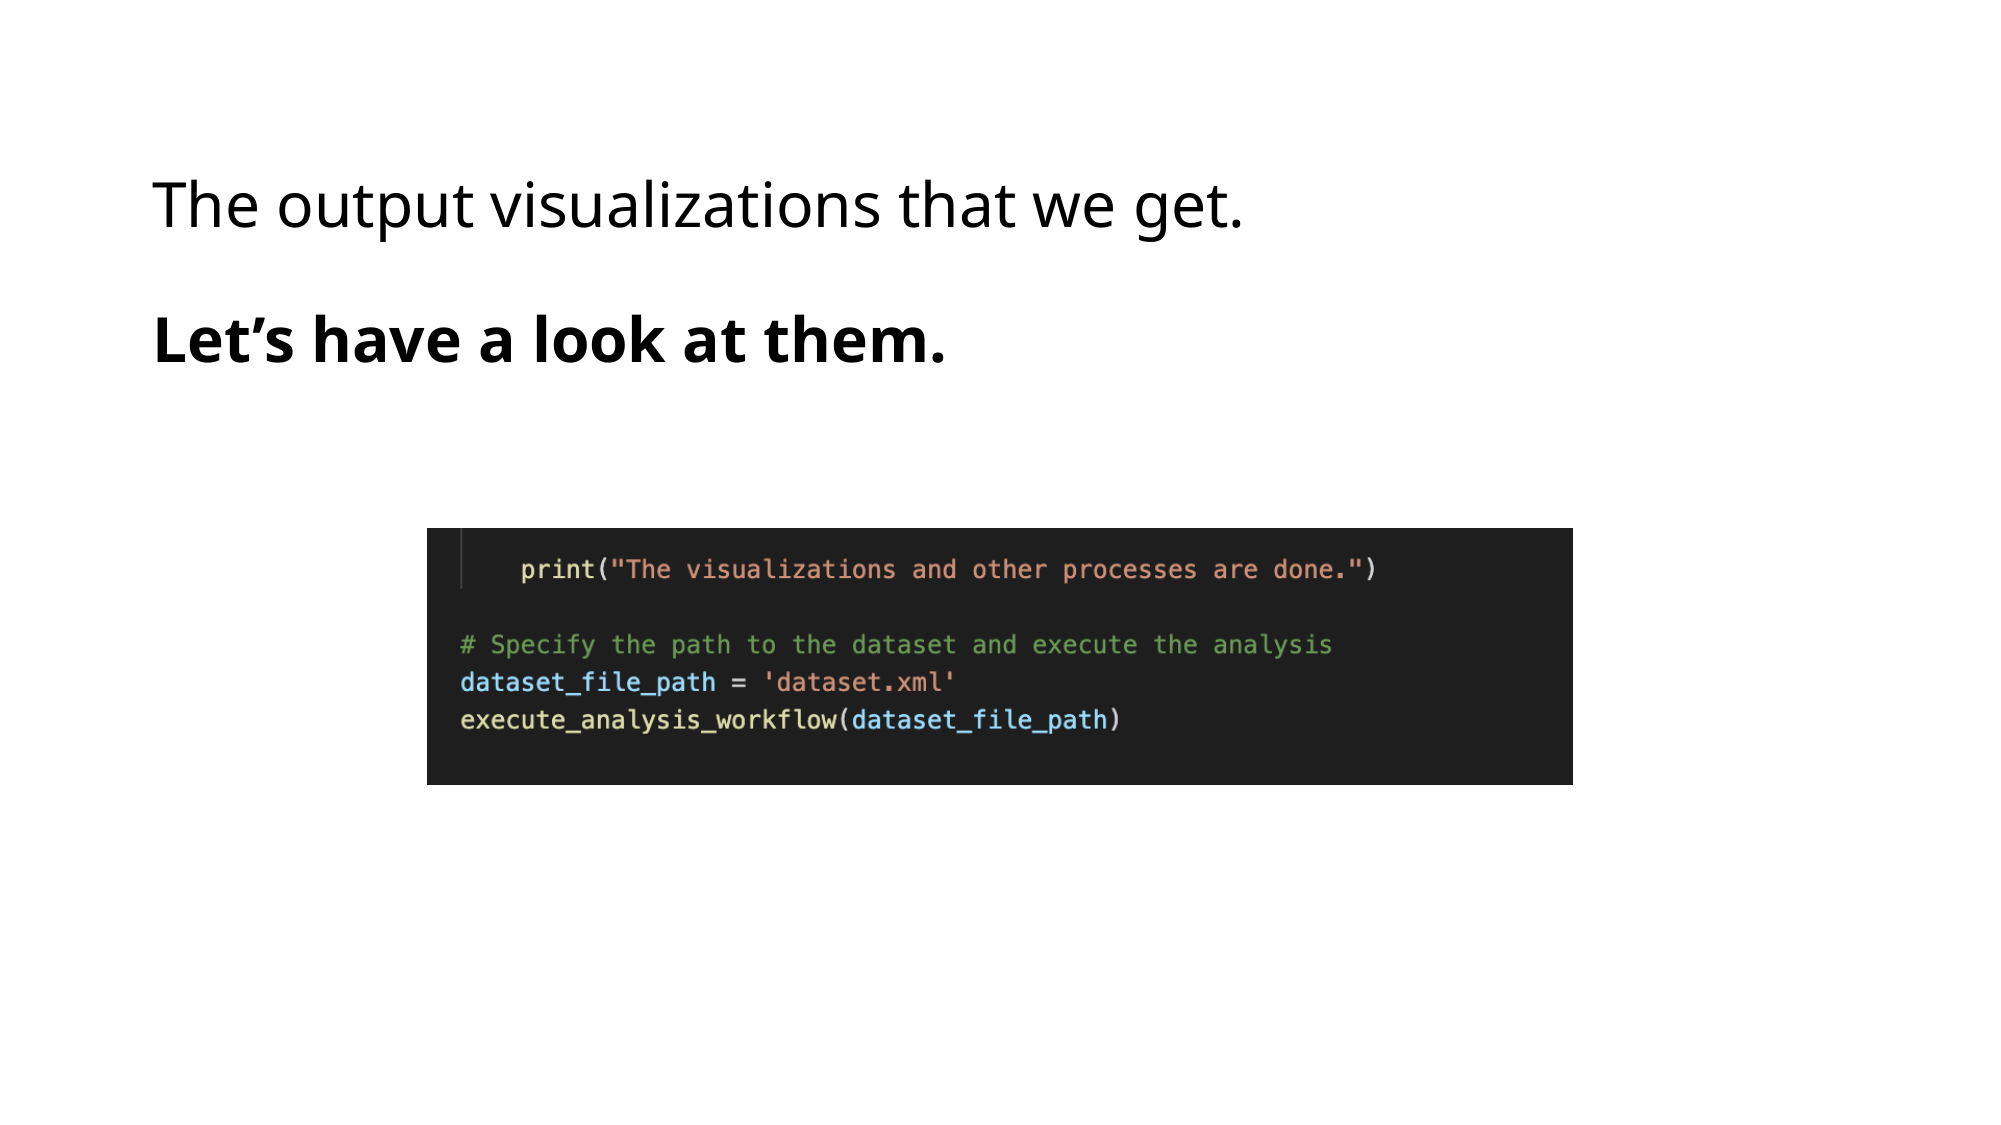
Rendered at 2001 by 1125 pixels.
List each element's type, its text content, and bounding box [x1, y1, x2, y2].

title The output visualizations that we get. Let’s have a look at them. [137, 166, 1863, 384]
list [426, 527, 1574, 785]
